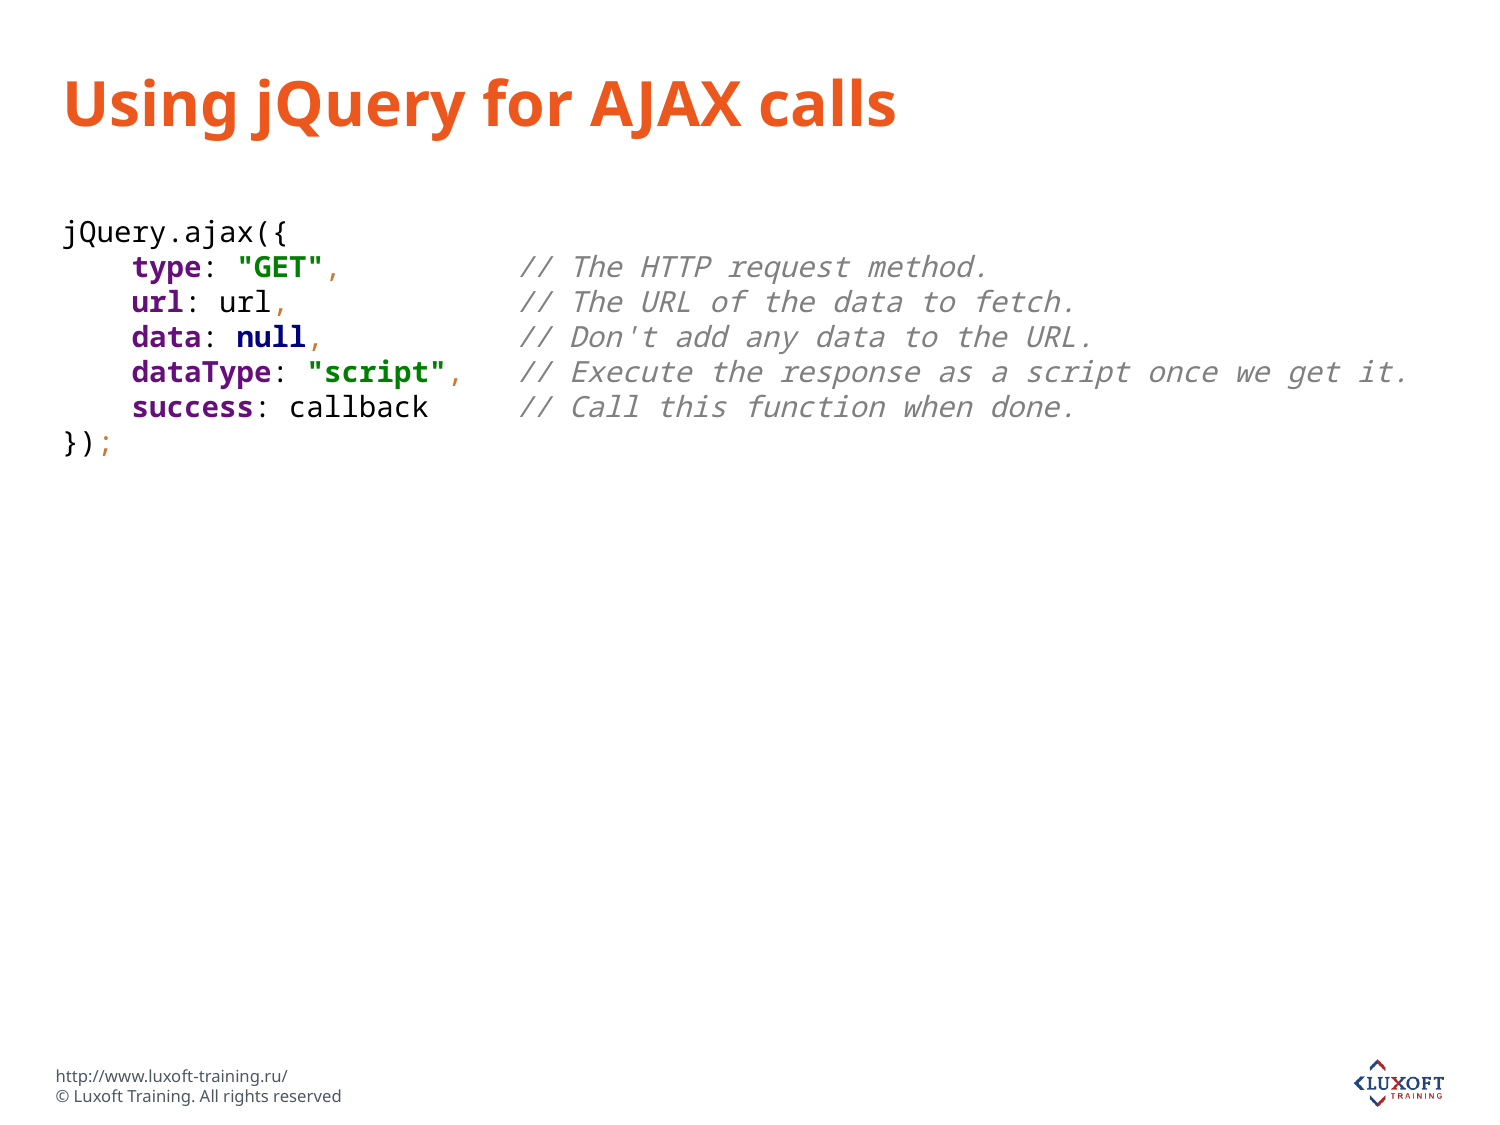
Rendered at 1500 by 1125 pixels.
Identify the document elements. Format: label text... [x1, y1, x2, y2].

picture [1339, 1059, 1458, 1107]
title Using jQuery for AJAX calls [47, 59, 1457, 143]
text_box jQuery.ajax({ type: "GET", // The HTTP request method. url: url, // The URL of the data to fetch. data: null, // Don't add any data to the URL. dataType: "script", // Execute the response as a script once we get it. success: callback // Call this function when done. }); [46, 205, 1425, 466]
